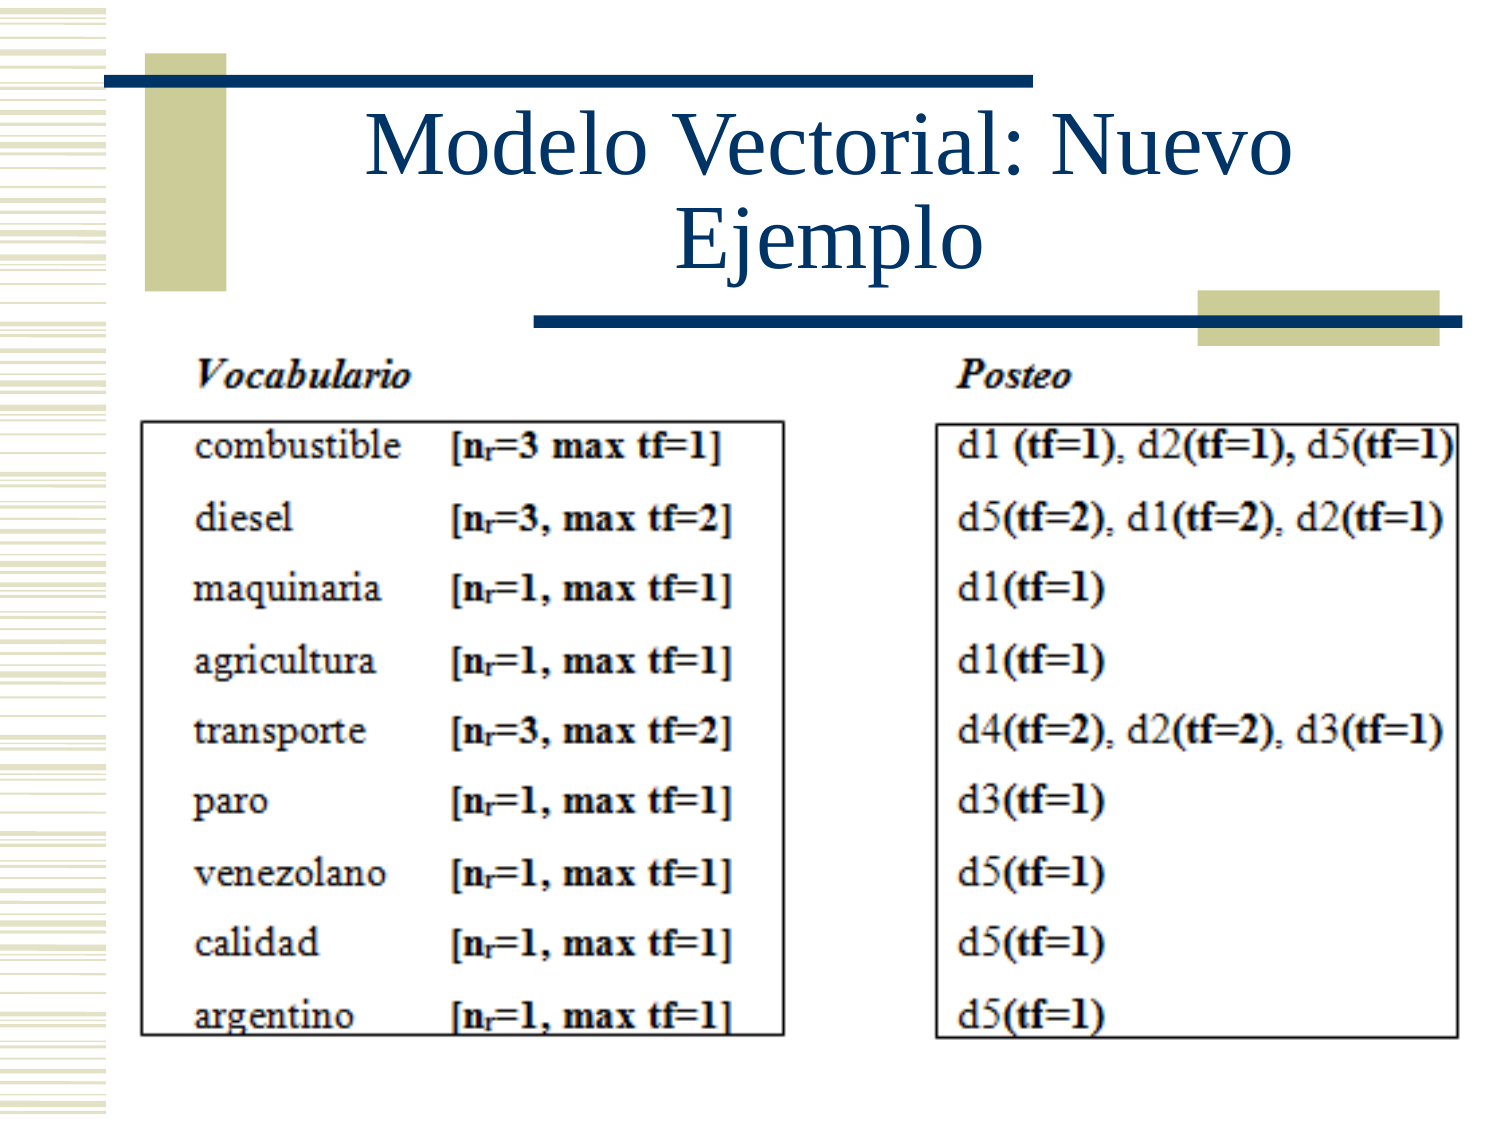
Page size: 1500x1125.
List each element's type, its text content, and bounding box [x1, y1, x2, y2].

picture [109, 346, 1492, 1064]
title Modelo Vectorial: Nuevo Ejemplo [225, 99, 1436, 288]
